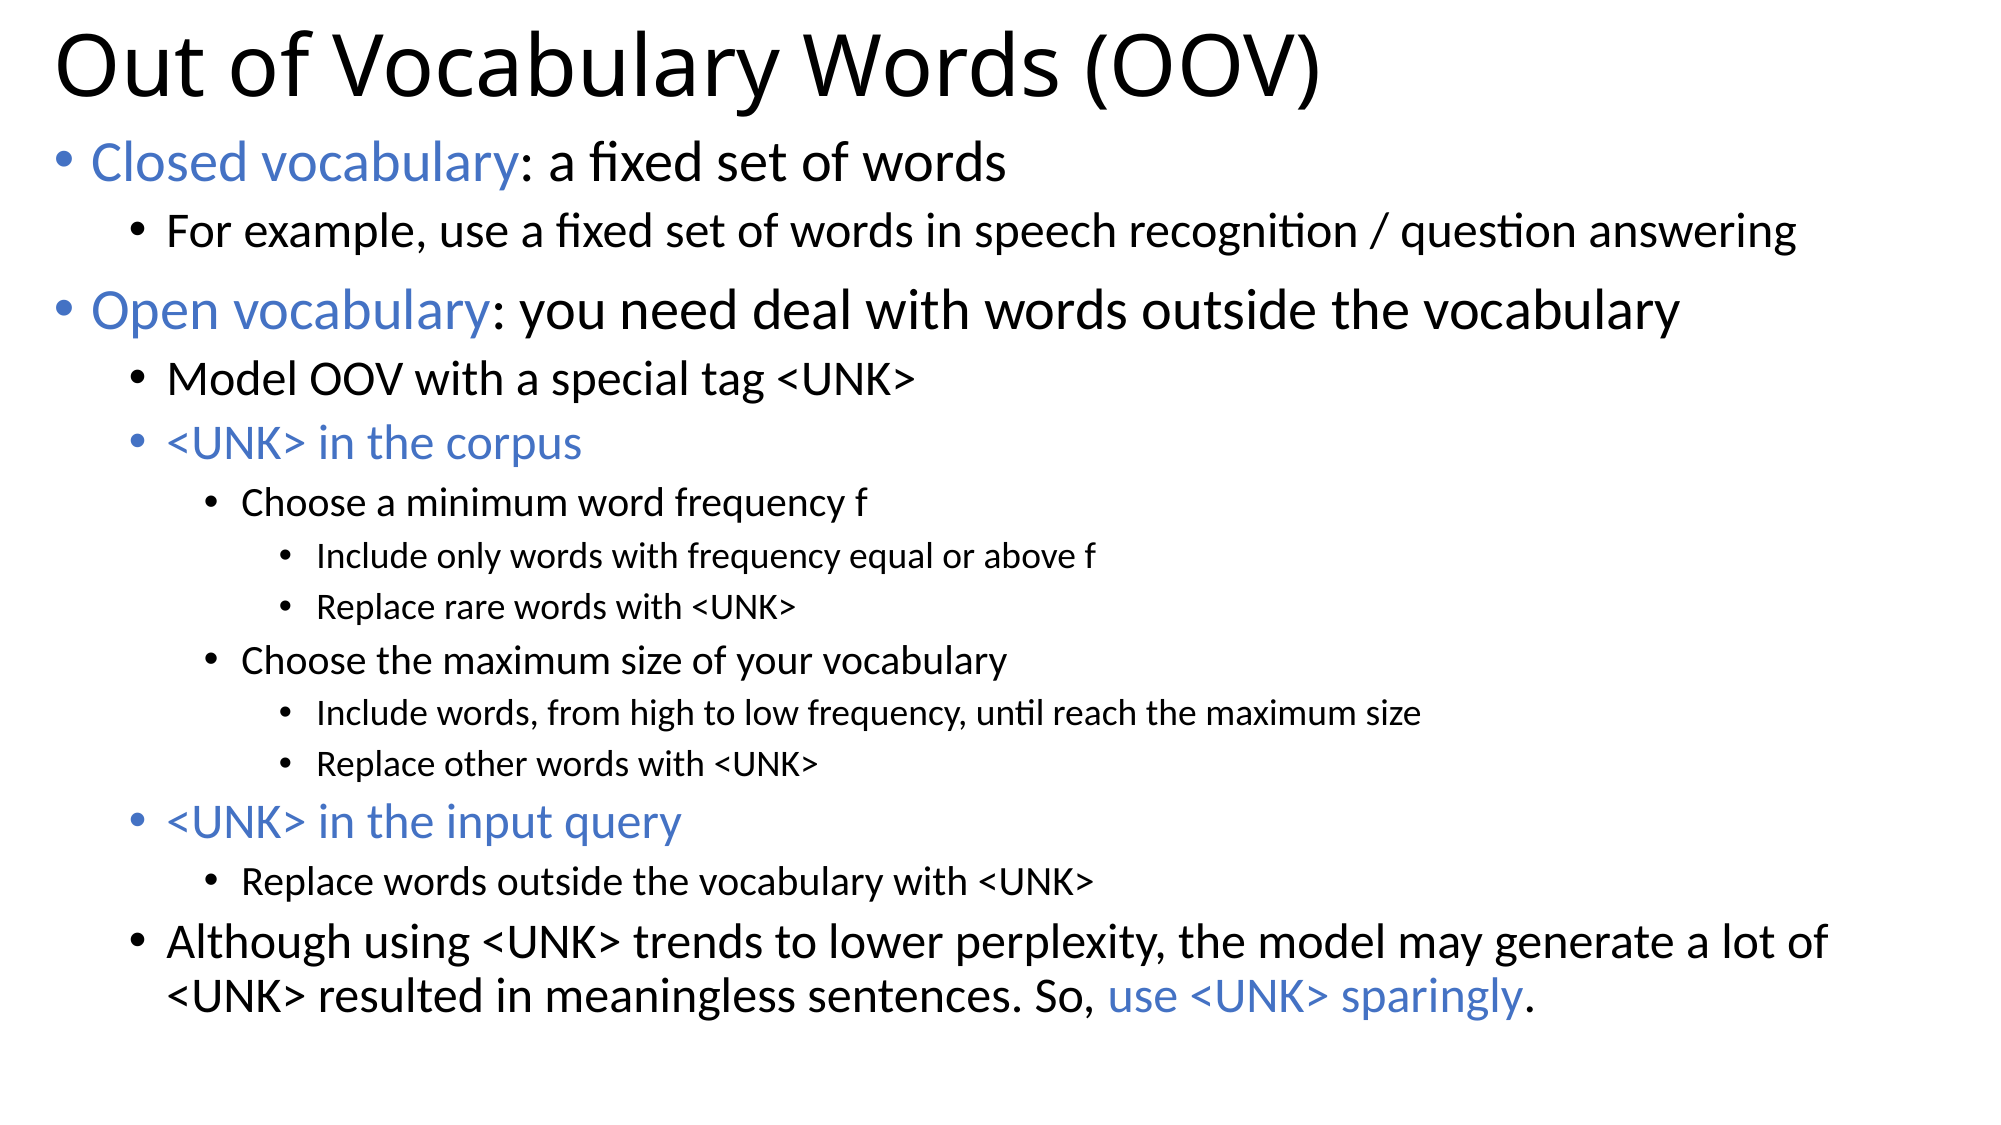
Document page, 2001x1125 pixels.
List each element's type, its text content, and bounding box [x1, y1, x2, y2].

title Out of Vocabulary Words (OOV) [39, 14, 1950, 124]
